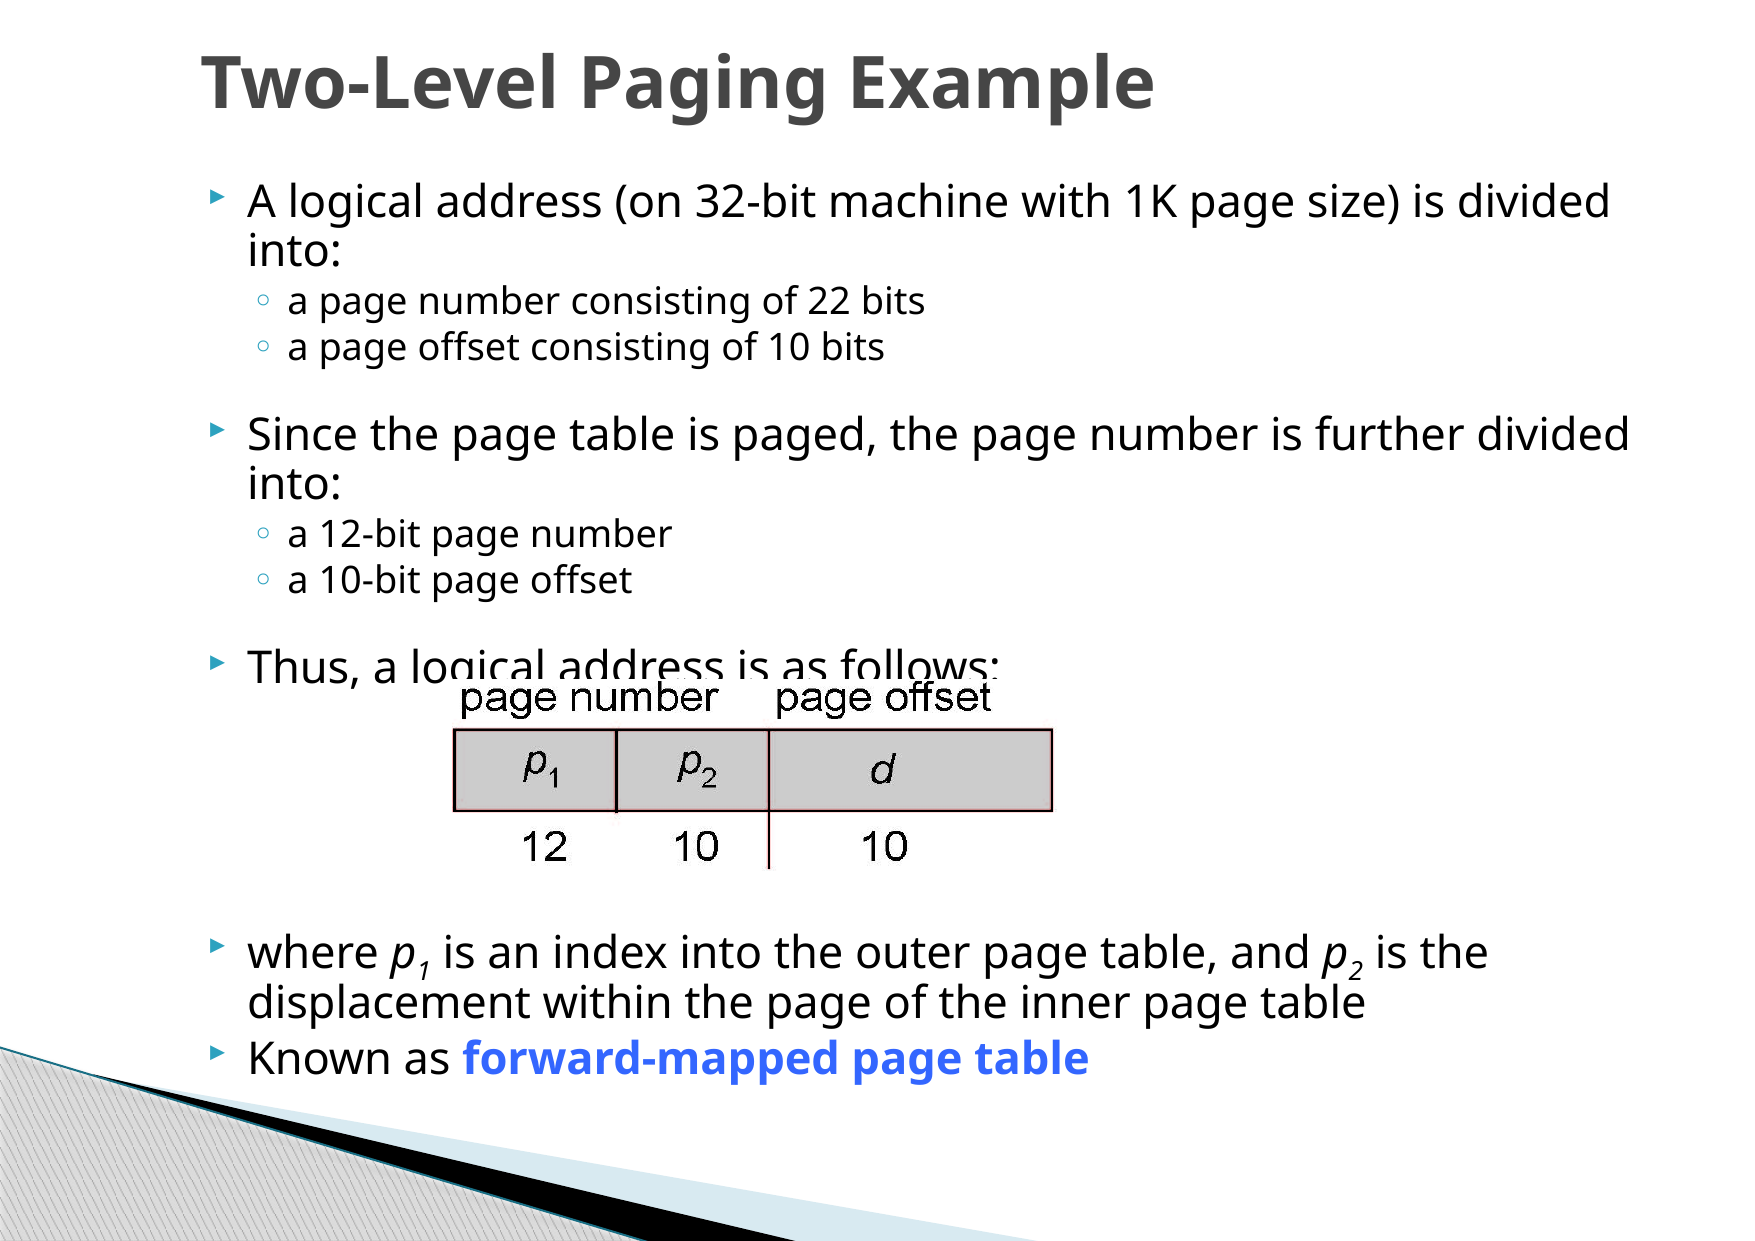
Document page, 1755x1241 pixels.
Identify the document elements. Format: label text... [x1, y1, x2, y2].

list A logical address (on 32-bit machine with 1K page size) is divided into: a page number consisting of 22 bits a page offset consisting of 10 bits Since the page table is paged, the page number is further divided into: a 12-bit page number a 10-bit page offset Thus, a logical address is as follows: where p1 is an index into the outer page table, and p2 is the displacement within the page of the inner page table Known as forward-mapped page table [173, 170, 1672, 1102]
picture [452, 678, 1060, 871]
title Two-Level Paging Example [183, 27, 1673, 132]
